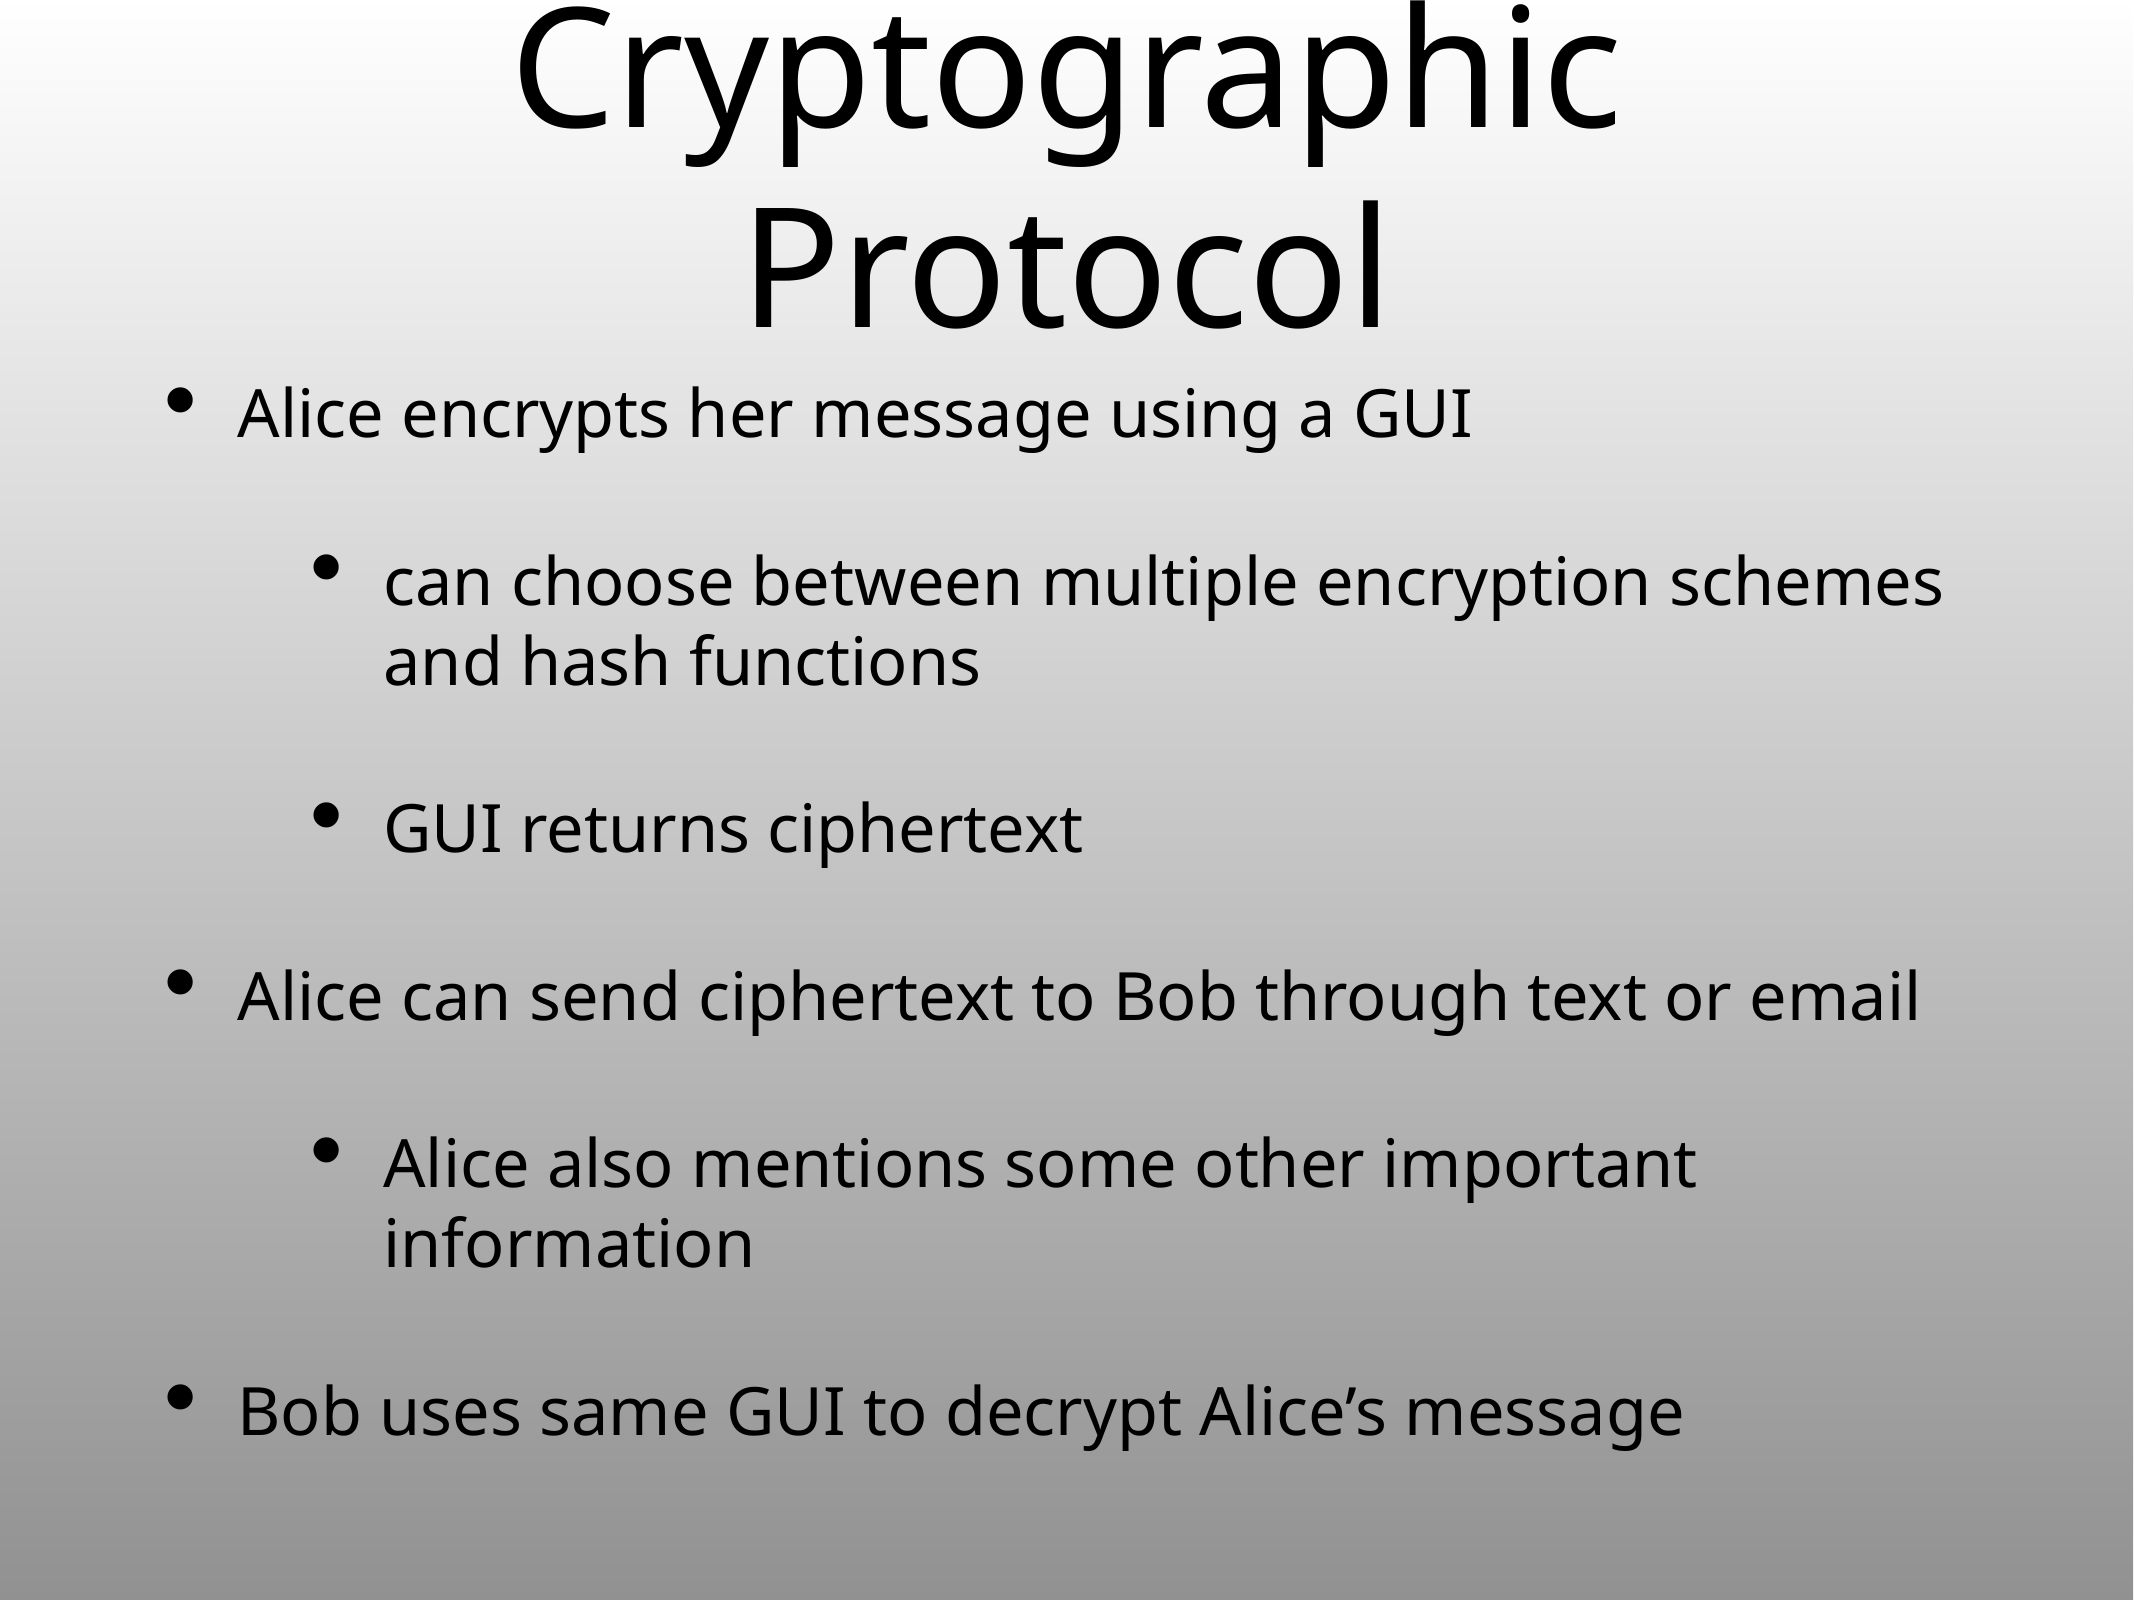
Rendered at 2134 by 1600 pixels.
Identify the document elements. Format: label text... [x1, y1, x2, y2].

list Alice encrypts her message using a GUI can choose between multiple encryption schemes and hash functions GUI returns ciphertext Alice can send ciphertext to Bob through text or email Alice also mentions some other important information Bob uses same GUI to decrypt Alice’s message [155, 360, 2063, 1460]
title Cryptographic Protocol [155, 0, 1978, 338]
